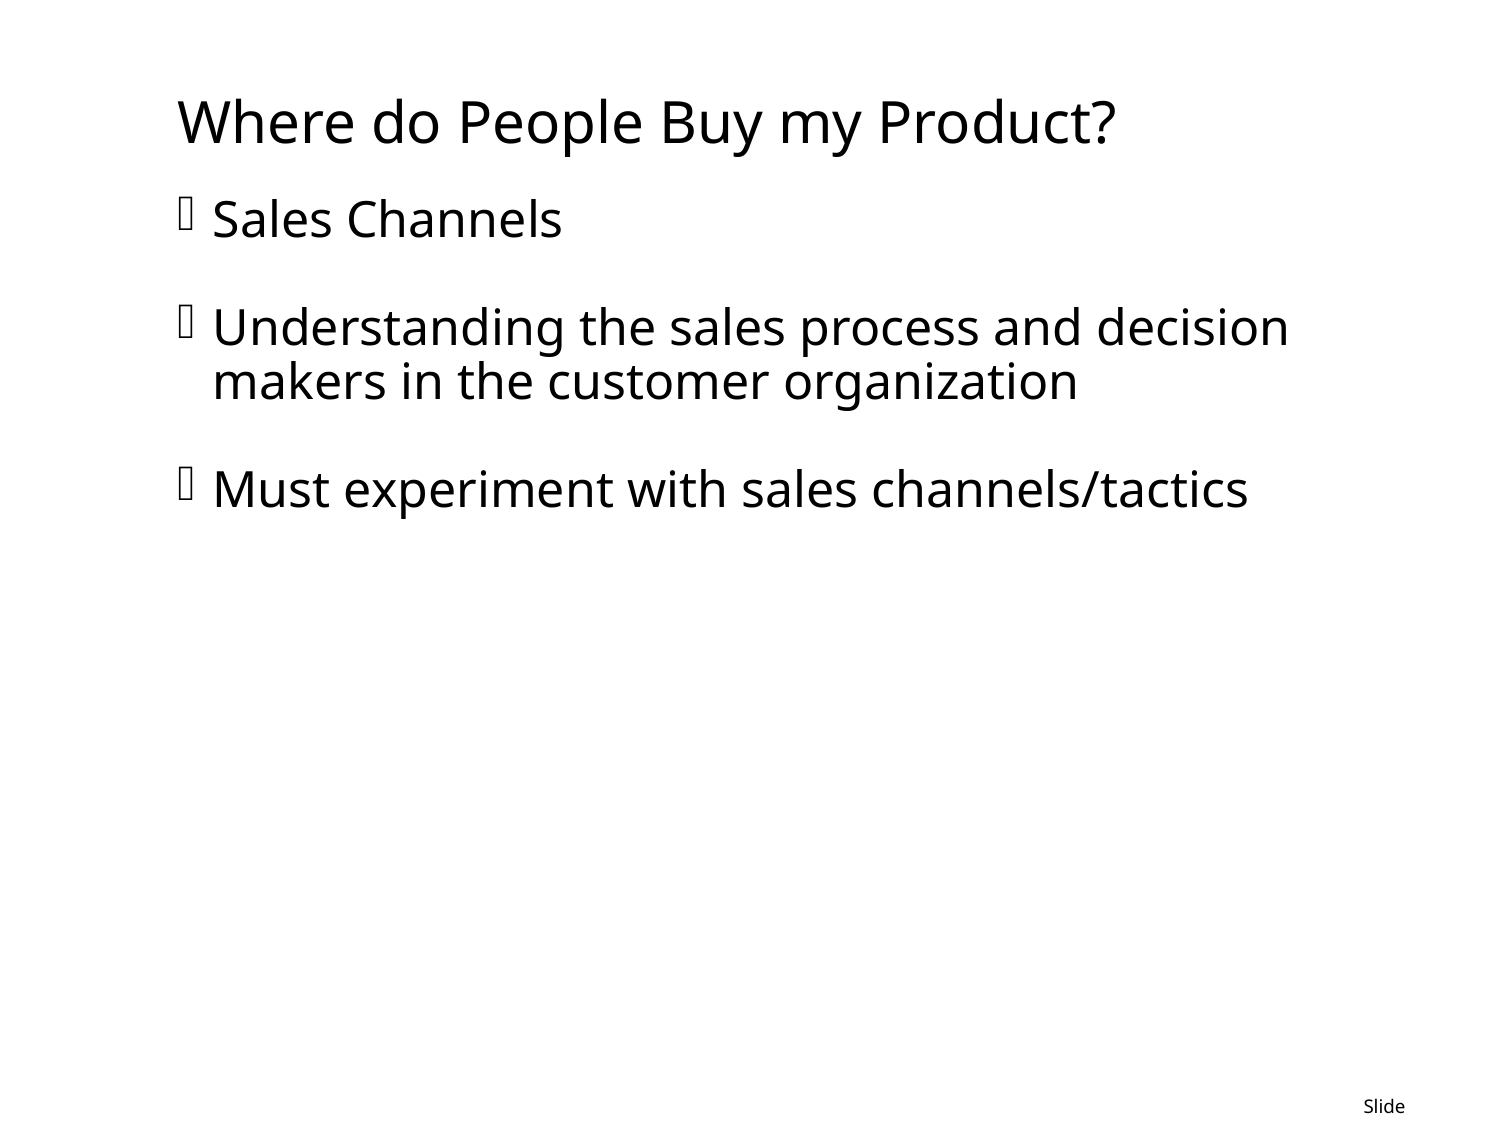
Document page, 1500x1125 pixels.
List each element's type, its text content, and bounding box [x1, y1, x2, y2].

text_box Sales Channels Understanding the sales process and decision makers in the customer organization Must experiment with sales channels/tactics [162, 187, 1338, 863]
text_box Where do People Buy my Product? [162, 87, 1338, 163]
